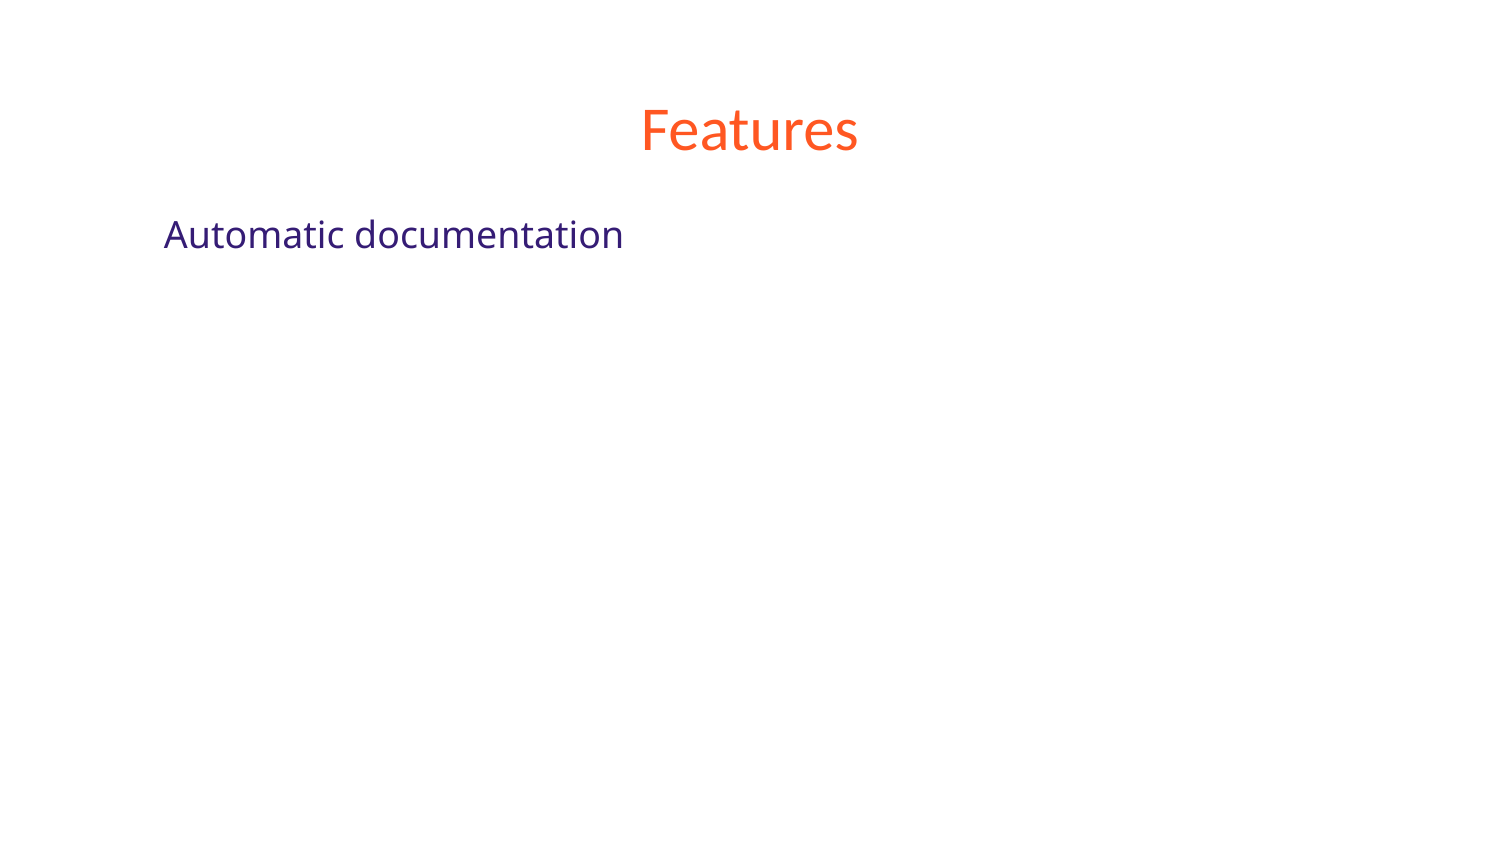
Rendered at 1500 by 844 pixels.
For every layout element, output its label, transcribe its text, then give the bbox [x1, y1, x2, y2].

list Automatic documentation [148, 189, 1350, 750]
title Features [51, 72, 1449, 167]
